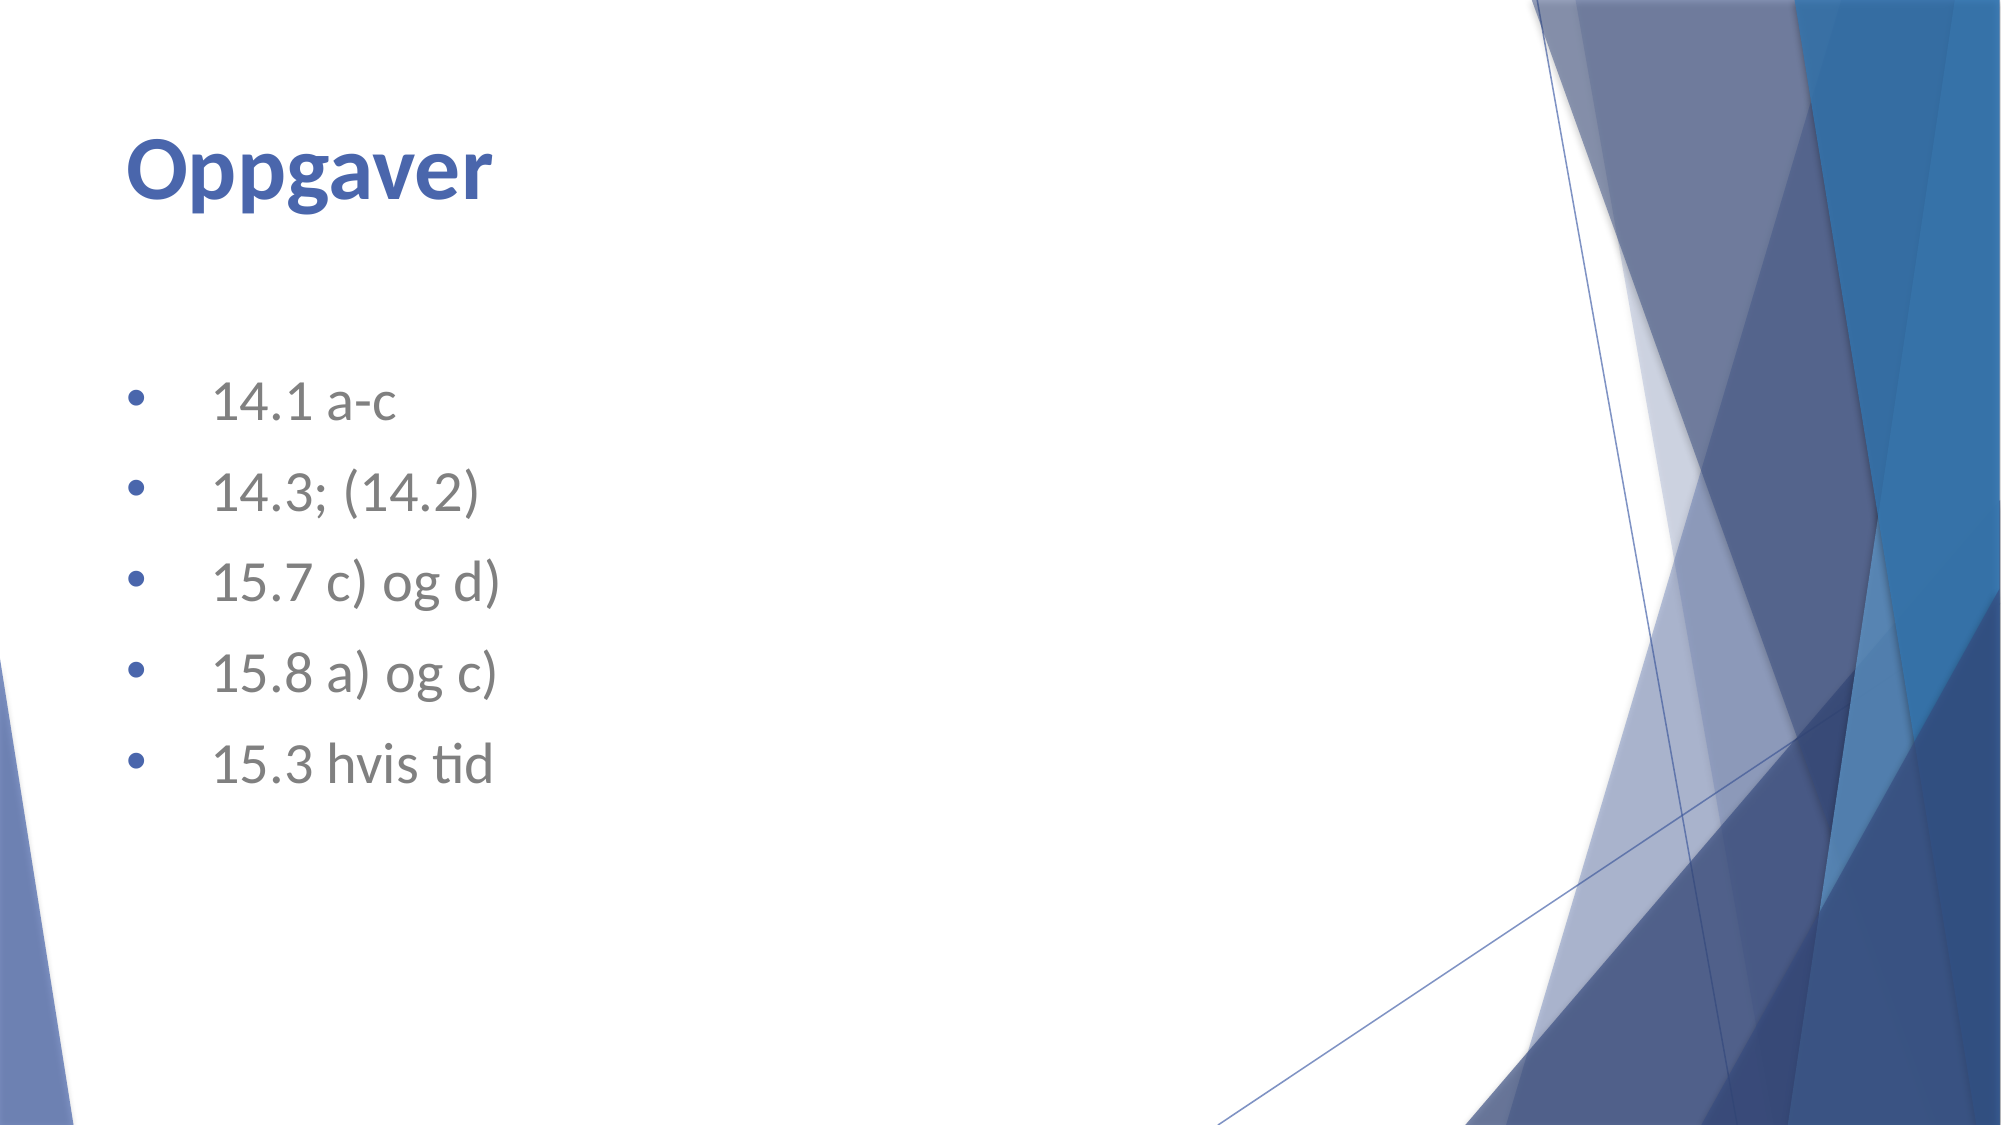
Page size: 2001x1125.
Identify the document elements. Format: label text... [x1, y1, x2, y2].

title Oppgaver [111, 99, 1522, 317]
list 14.1 a-c 14.3; (14.2) 15.7 c) og d) 15.8 a) og c) 15.3 hvis tid [111, 354, 1522, 992]
